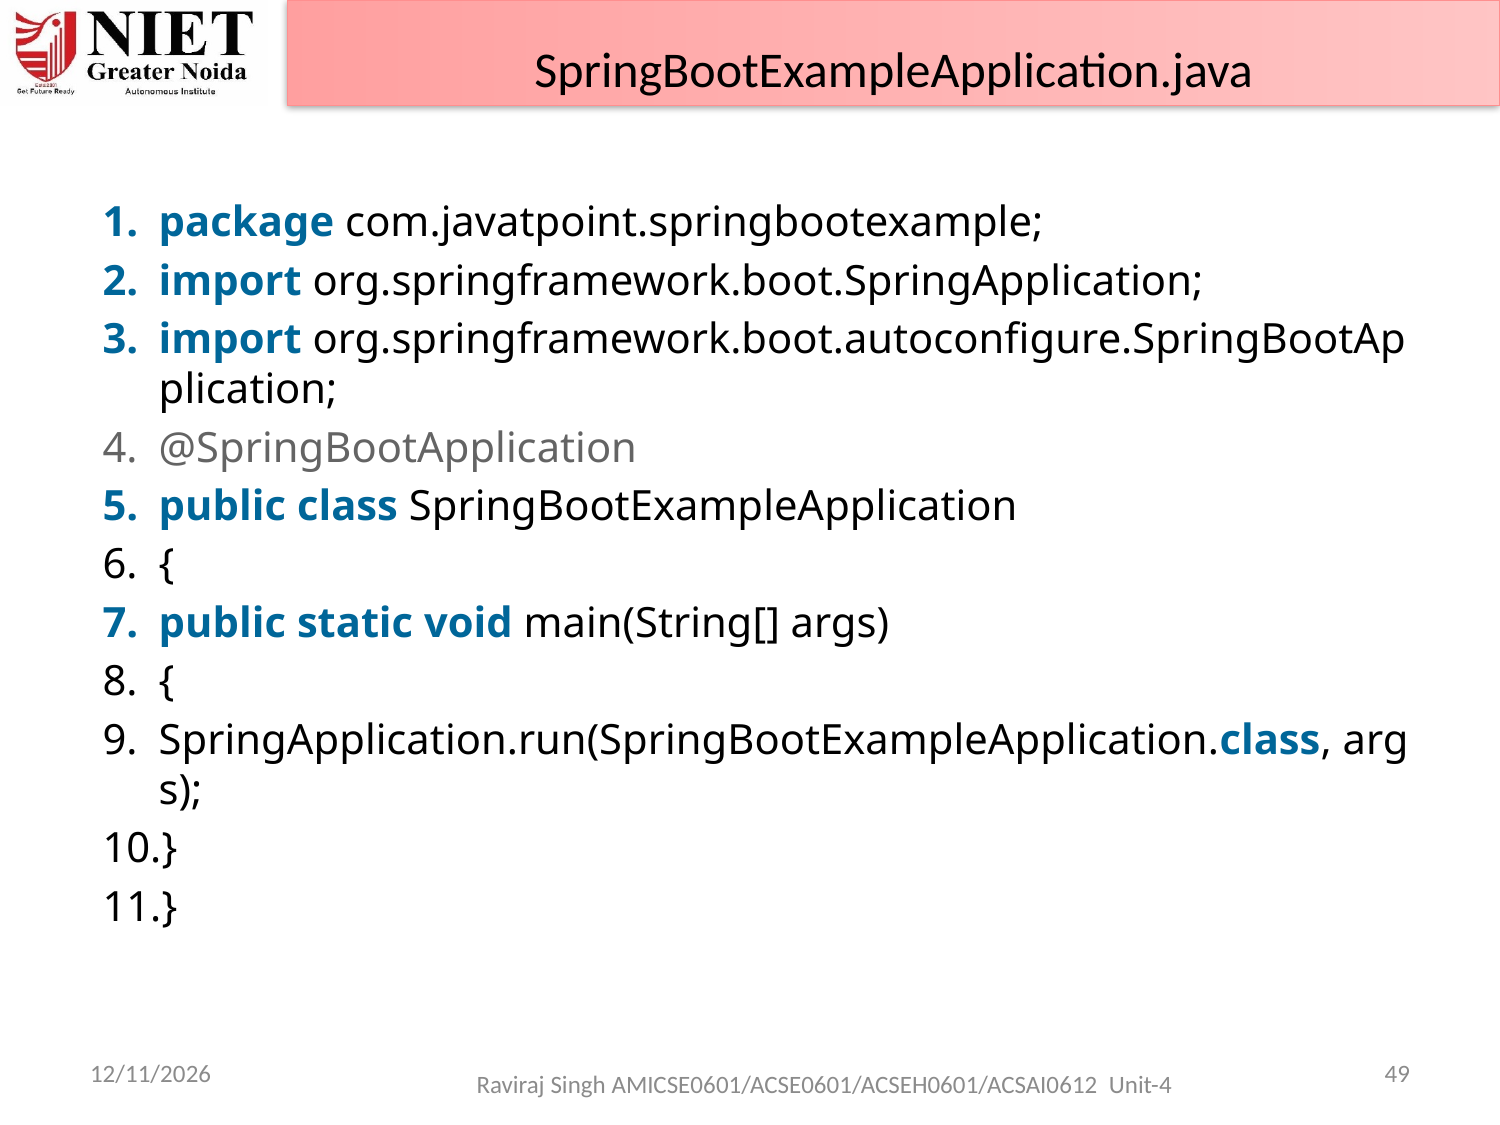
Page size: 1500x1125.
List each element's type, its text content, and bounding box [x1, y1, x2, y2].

list package com.javatpoint.springbootexample; import org.springframework.boot.SpringApplication; import org.springframework.boot.autoconfigure.SpringBootApplication; @SpringBootApplication public class SpringBootExampleApplication { public static void main(String[] args) { SpringApplication.run(SpringBootExampleApplication.class, args); } } [87, 187, 1438, 1021]
text_box SpringBootExampleApplication.java [287, 0, 1500, 106]
footer Raviraj Singh AMICSE0601/ACSE0601/ACSEH0601/ACSAI0612 Unit-4 [412, 1042, 1238, 1125]
slide_number 49 [1238, 1042, 1425, 1103]
picture [0, 0, 269, 106]
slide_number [75, 1042, 412, 1103]
